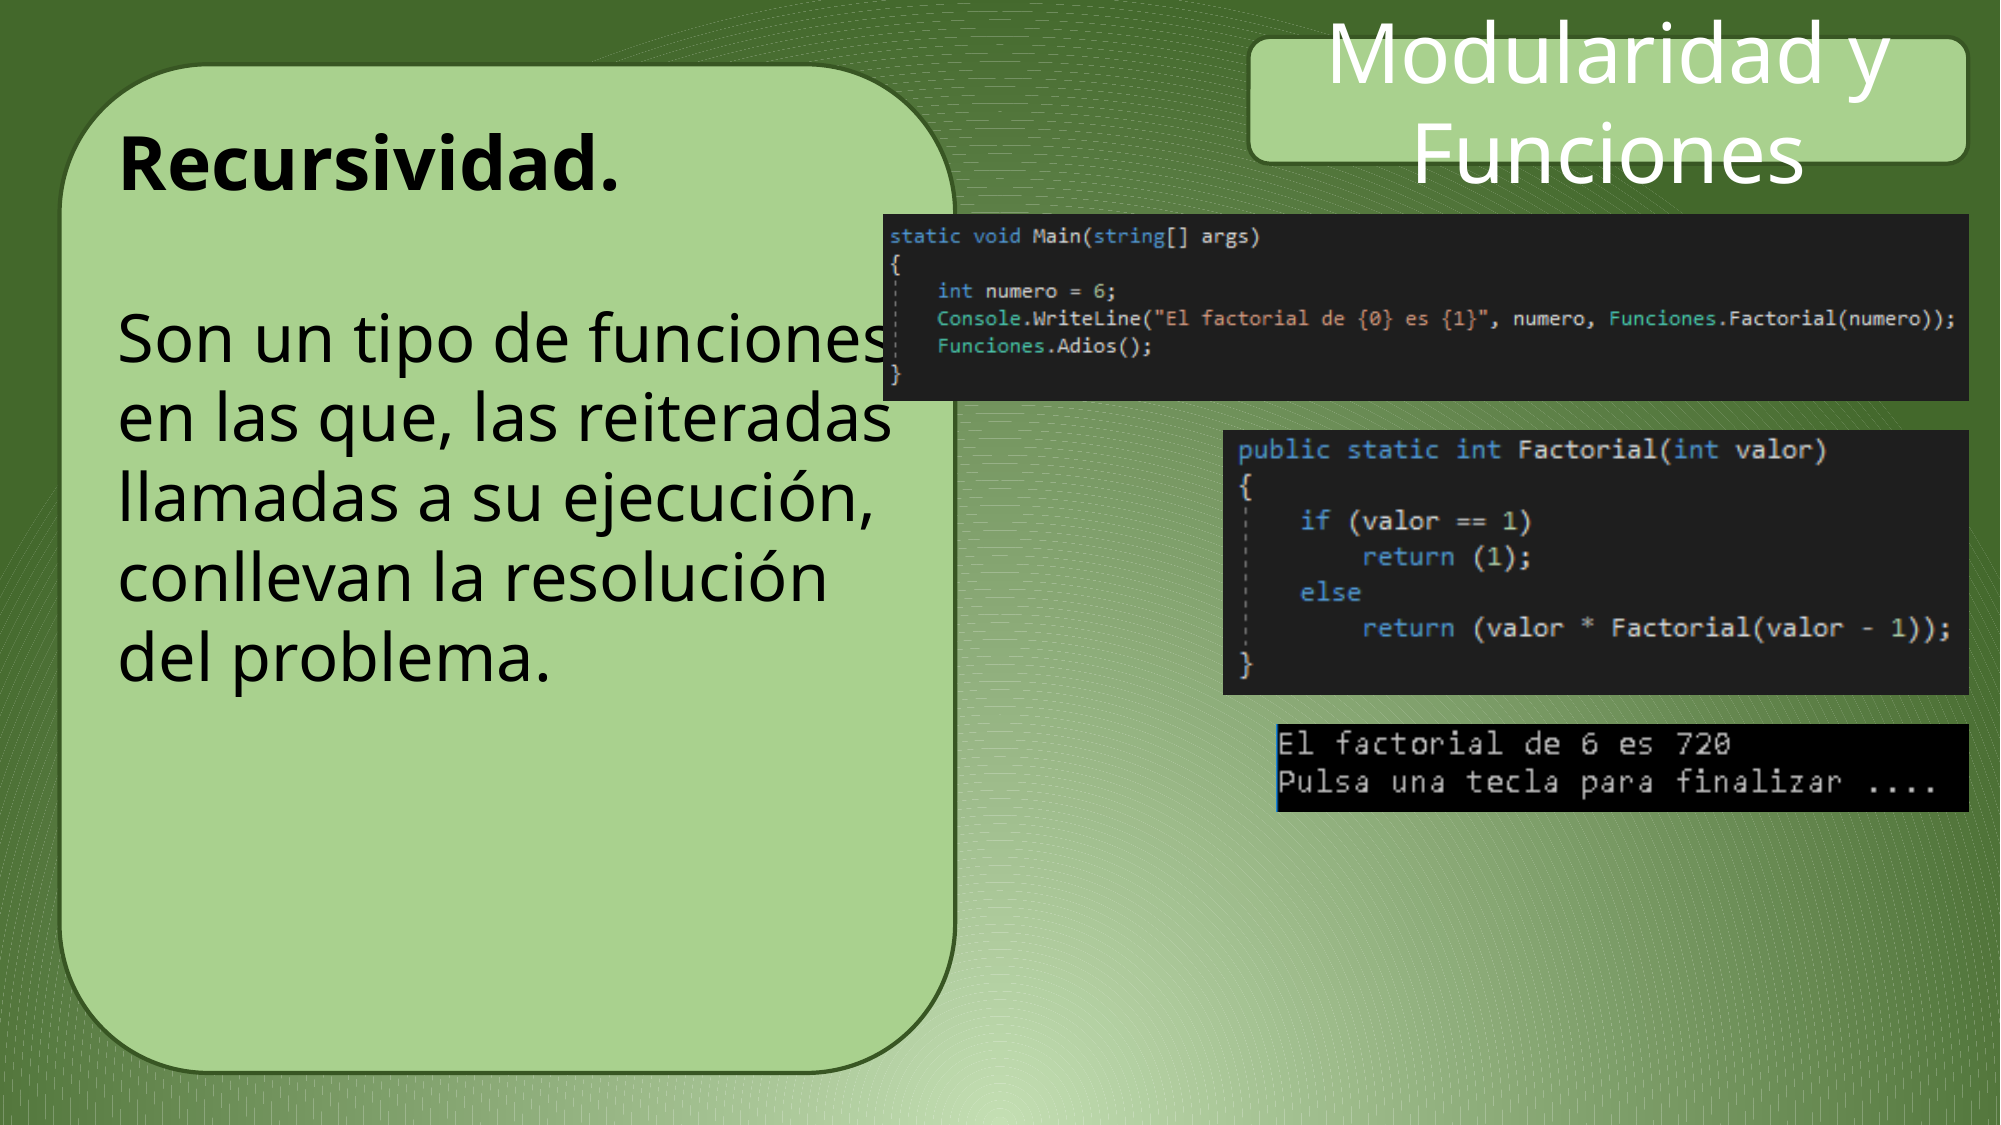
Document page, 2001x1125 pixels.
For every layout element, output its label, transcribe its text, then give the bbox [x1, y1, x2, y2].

text_box Recursividad. Son un tipo de funciones en las que, las reiteradas llamadas a su ejecución, conllevan la resolución del problema. [57, 62, 958, 1076]
picture [1276, 723, 1969, 812]
picture [1223, 430, 1969, 695]
picture [882, 213, 1969, 401]
text_box Modularidad y Funciones [1246, 34, 1971, 166]
